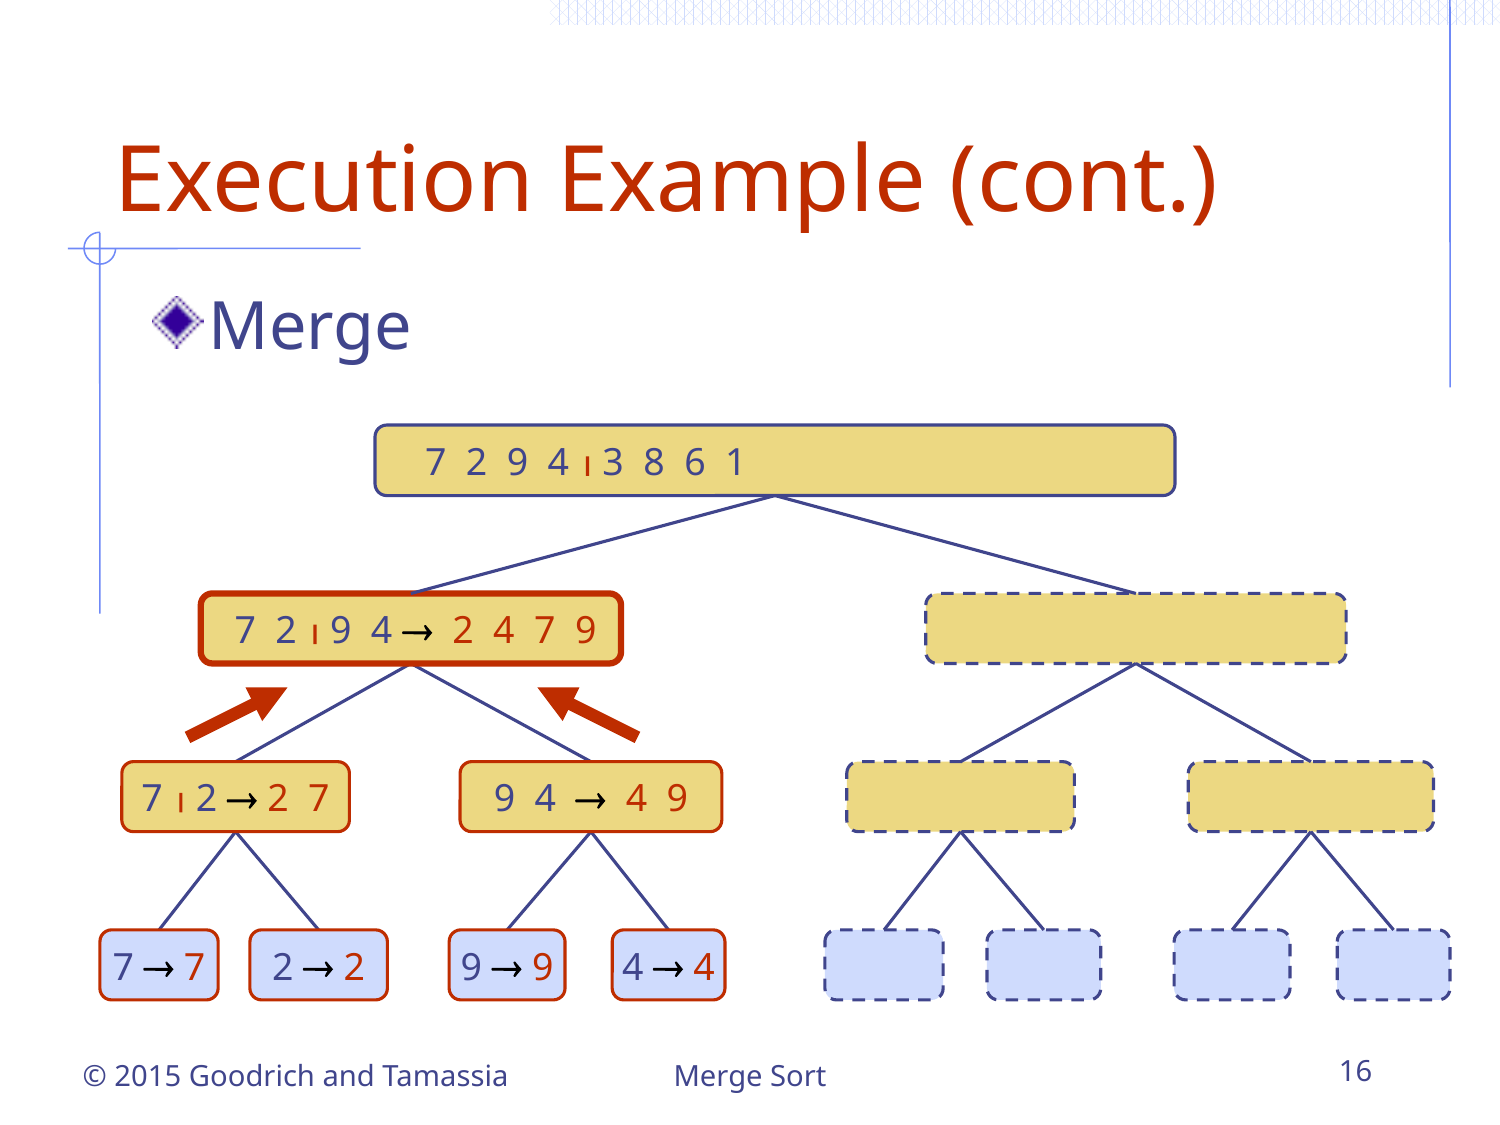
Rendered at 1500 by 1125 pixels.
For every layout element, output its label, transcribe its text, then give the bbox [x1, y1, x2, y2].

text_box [774, 496, 1137, 593]
list Merge [137, 275, 1413, 388]
picture [152, 296, 204, 349]
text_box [960, 833, 1045, 929]
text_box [1231, 833, 1308, 929]
text_box 7 2 9 4  3 8 6 1  1 2 3 4 6 7 8 9 [375, 425, 1176, 496]
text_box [1135, 664, 1312, 761]
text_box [235, 833, 319, 929]
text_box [410, 666, 592, 761]
text_box 9 4  4 9 [460, 761, 722, 832]
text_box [506, 833, 588, 929]
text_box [1310, 833, 1394, 929]
text_box 9  9 [449, 929, 566, 1000]
slide_number 16 [1074, 1024, 1388, 1101]
text_box 7 2  9 4  2 4 7 9 [200, 593, 622, 664]
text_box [158, 833, 233, 929]
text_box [590, 833, 669, 929]
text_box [410, 496, 773, 591]
text_box 7  2  2 7 [121, 761, 350, 832]
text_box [883, 833, 958, 929]
title Execution Example (cont.) [99, 50, 1375, 238]
text_box 3 8  3 8 [846, 761, 1075, 832]
text_box 4  4 [612, 929, 725, 1000]
text_box 7  7 [99, 929, 219, 1000]
text_box 1  1 [1337, 929, 1450, 1000]
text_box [235, 666, 409, 761]
footer Merge Sort [512, 1024, 988, 1101]
text_box 3 8 6 1  1 3 8 6 [925, 593, 1347, 664]
text_box 2  2 [249, 929, 388, 1000]
text_box 6 1  1 6 [1188, 761, 1434, 832]
text_box 6  6 [1174, 929, 1291, 1000]
text_box 3  3 [824, 929, 944, 1000]
text_box 8  8 [986, 929, 1101, 1000]
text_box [960, 664, 1134, 761]
